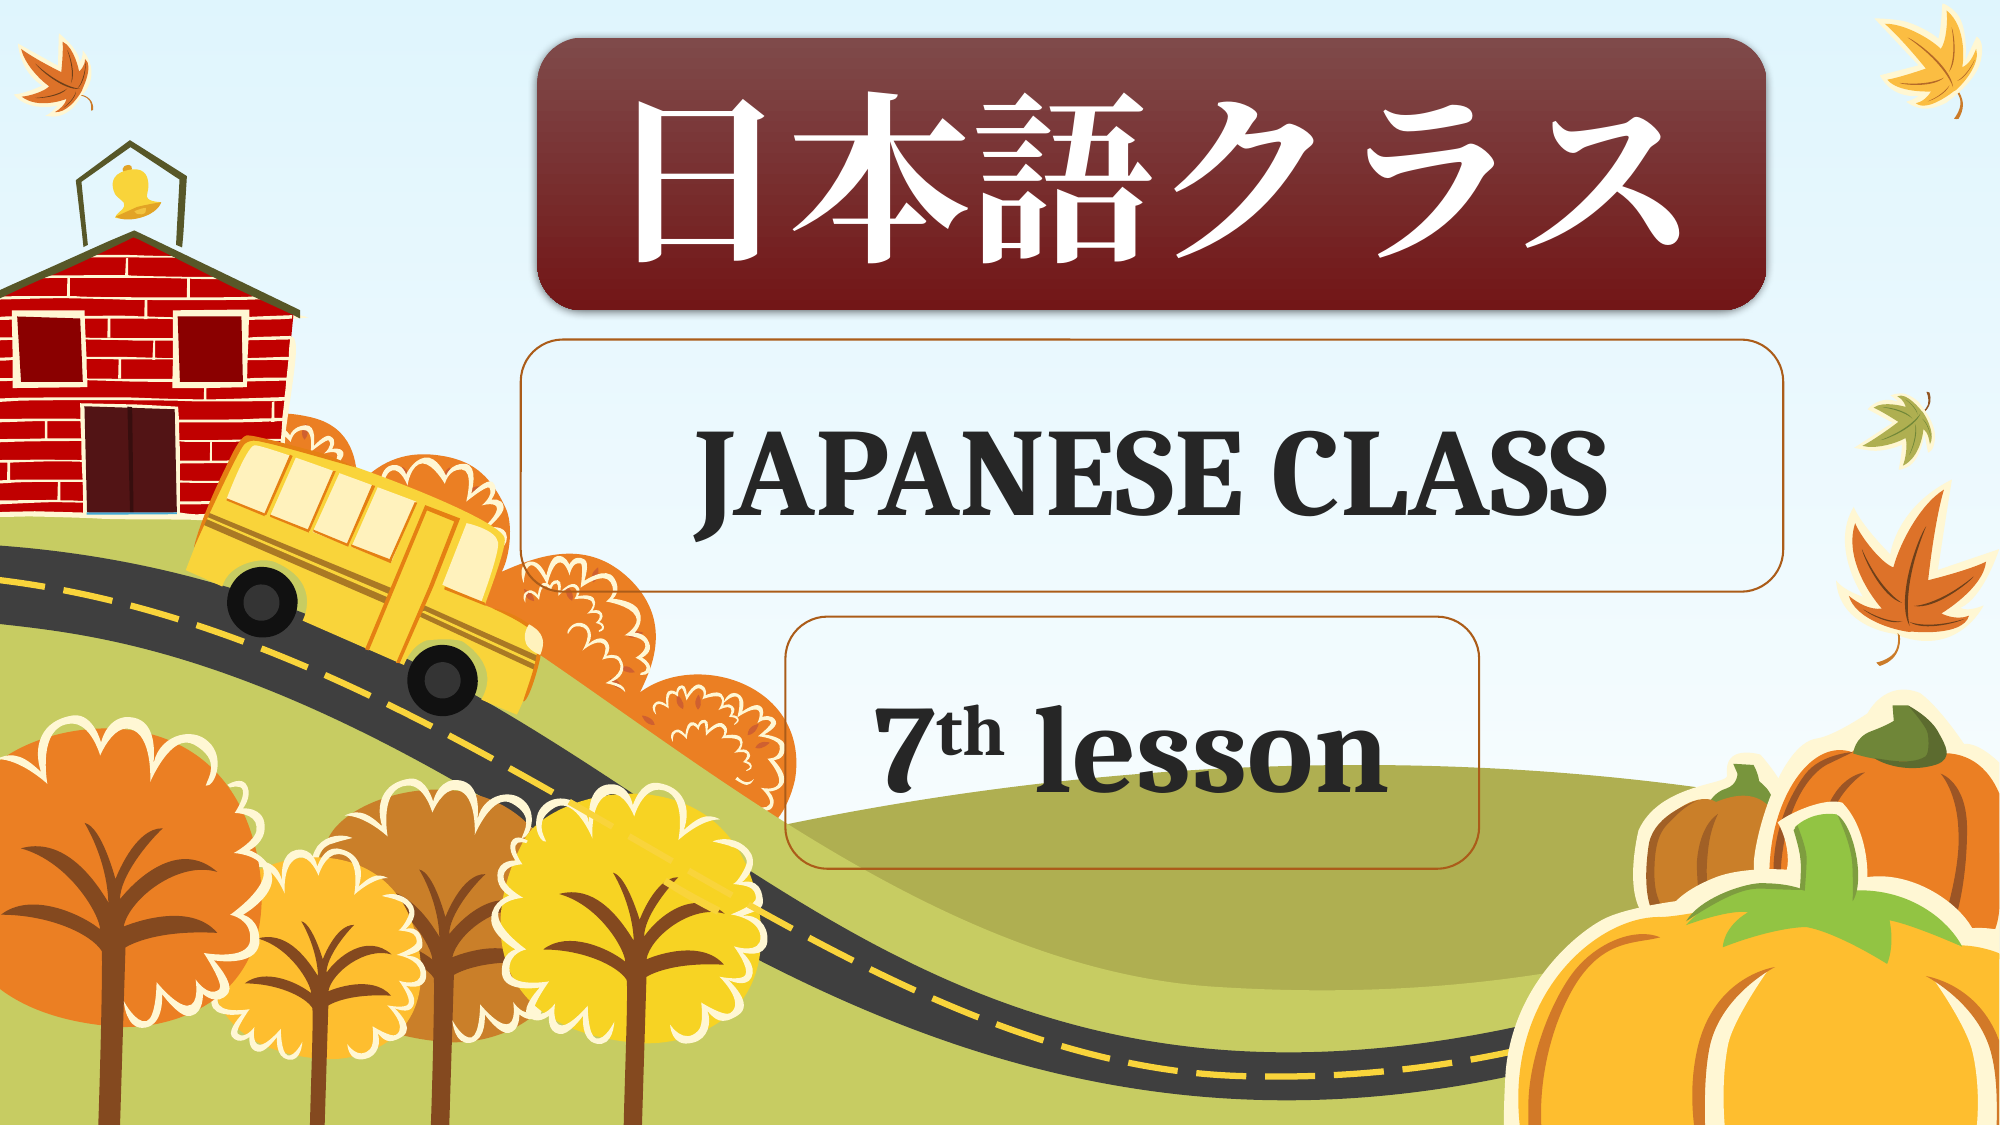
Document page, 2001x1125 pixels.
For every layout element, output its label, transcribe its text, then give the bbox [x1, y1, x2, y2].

text_box JAPANESE CLASS [520, 339, 1784, 592]
text_box 日本語クラス [537, 37, 1767, 311]
text_box 7th lesson [785, 616, 1480, 869]
